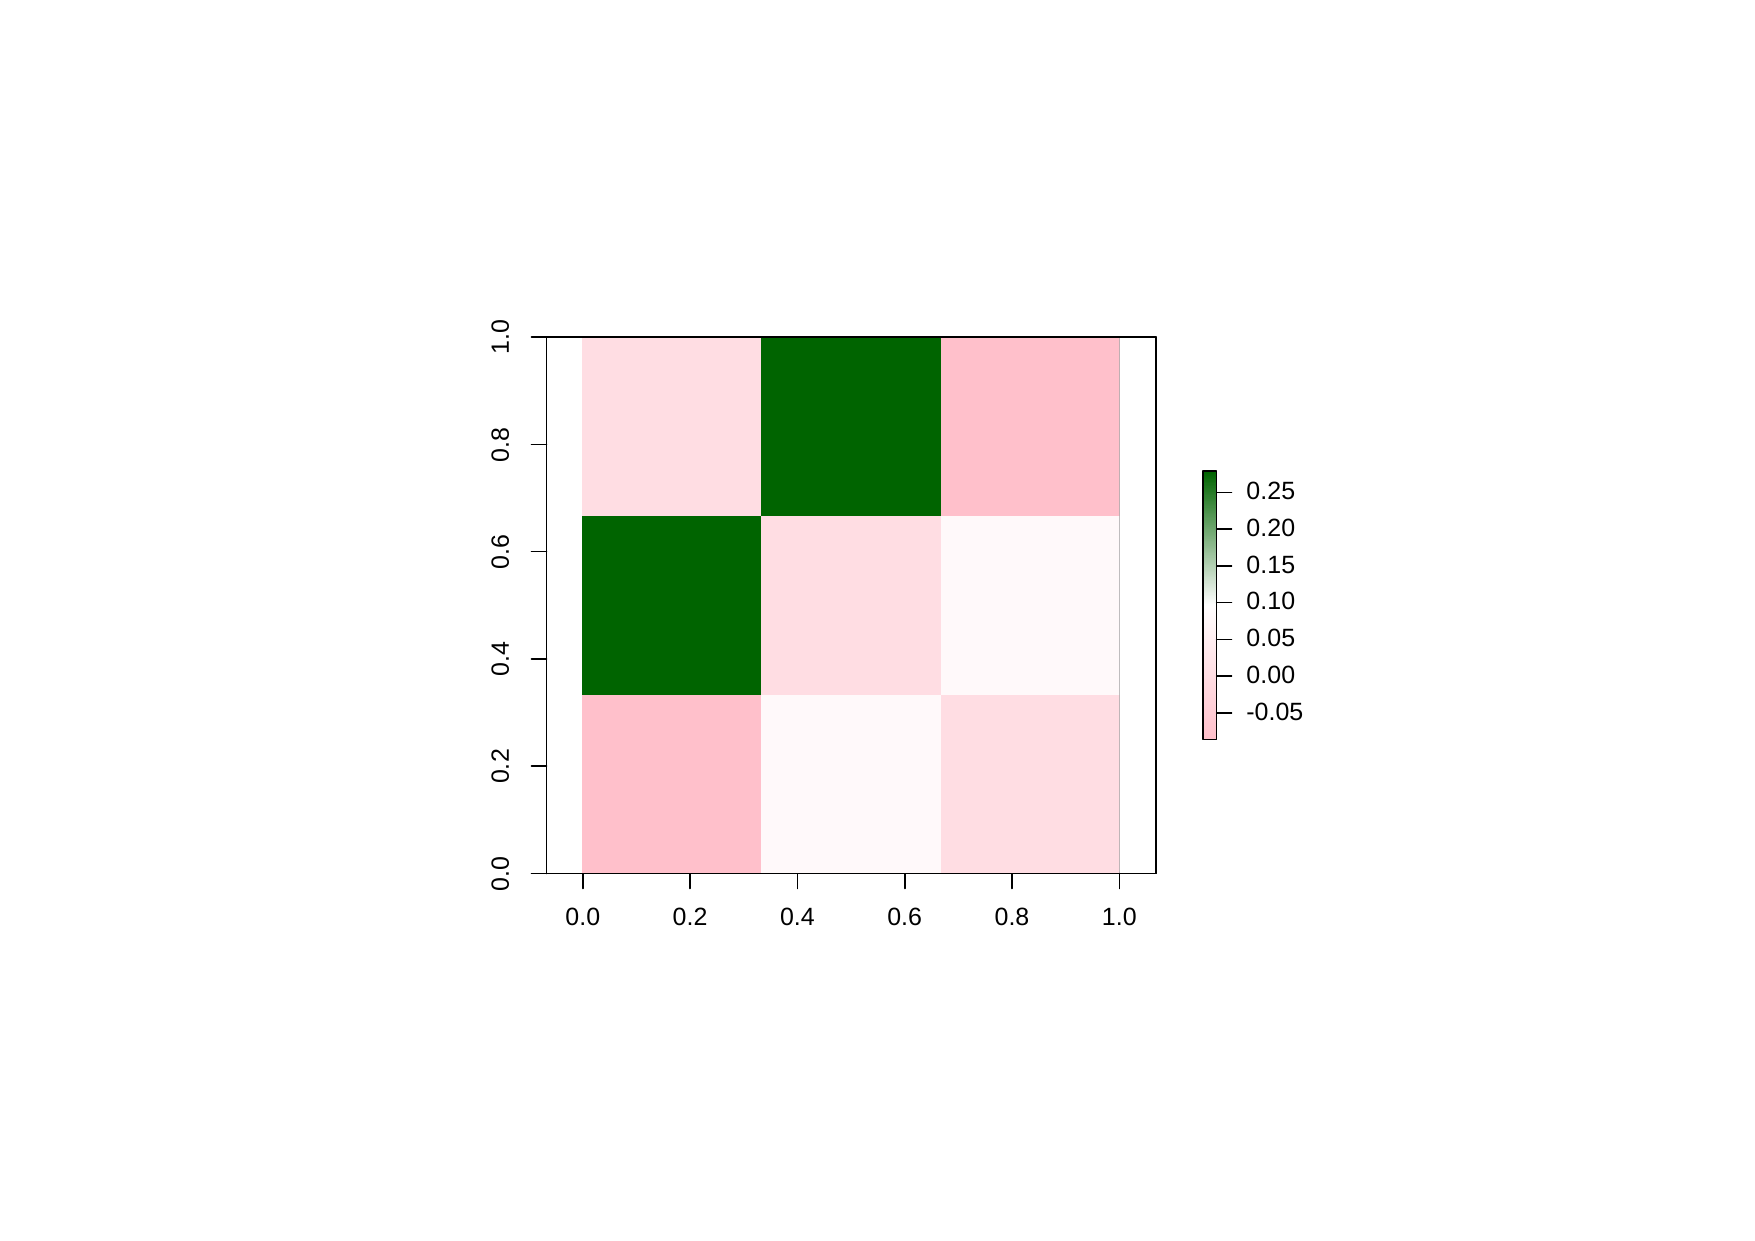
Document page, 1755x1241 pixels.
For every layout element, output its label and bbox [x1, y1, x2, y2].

text_box [423, 213, 1332, 1027]
